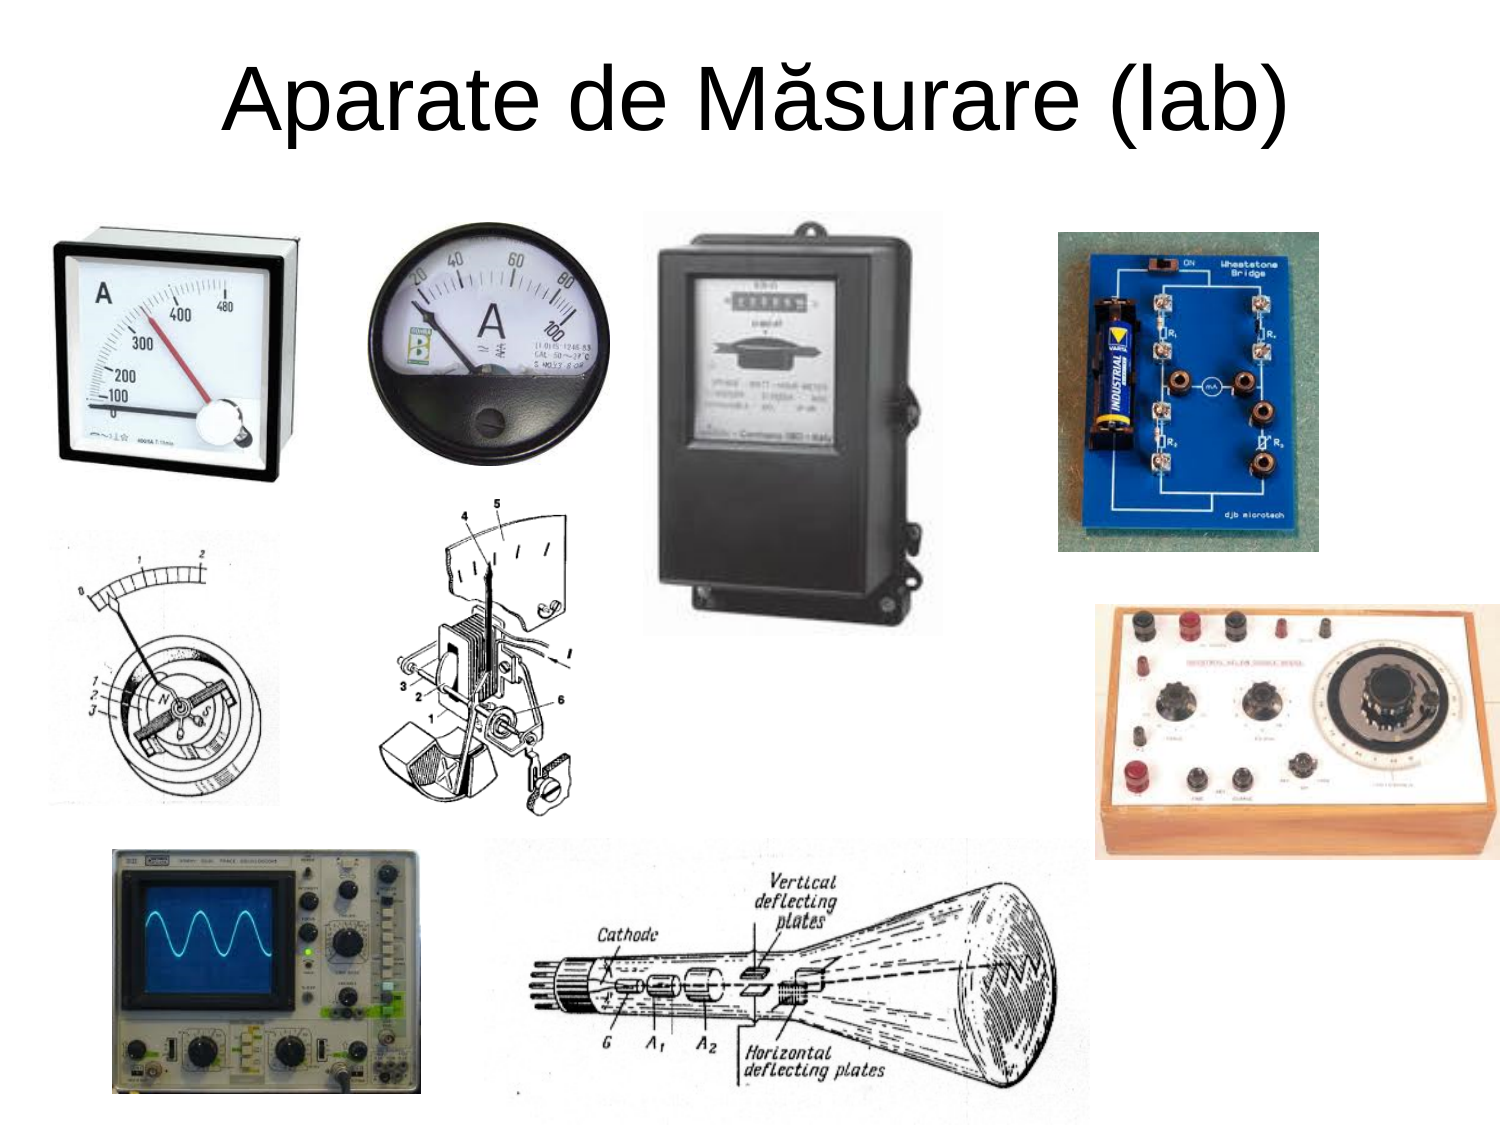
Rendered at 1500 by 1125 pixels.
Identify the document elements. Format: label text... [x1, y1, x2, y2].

picture [48, 222, 304, 486]
picture [1095, 604, 1500, 860]
picture [643, 211, 943, 637]
picture [367, 222, 611, 467]
picture [1058, 232, 1319, 552]
picture [48, 530, 280, 807]
picture [484, 838, 1090, 1125]
title Aparate de Măsurare (lab) [81, 0, 1432, 188]
picture [377, 498, 574, 818]
picture [111, 849, 421, 1095]
